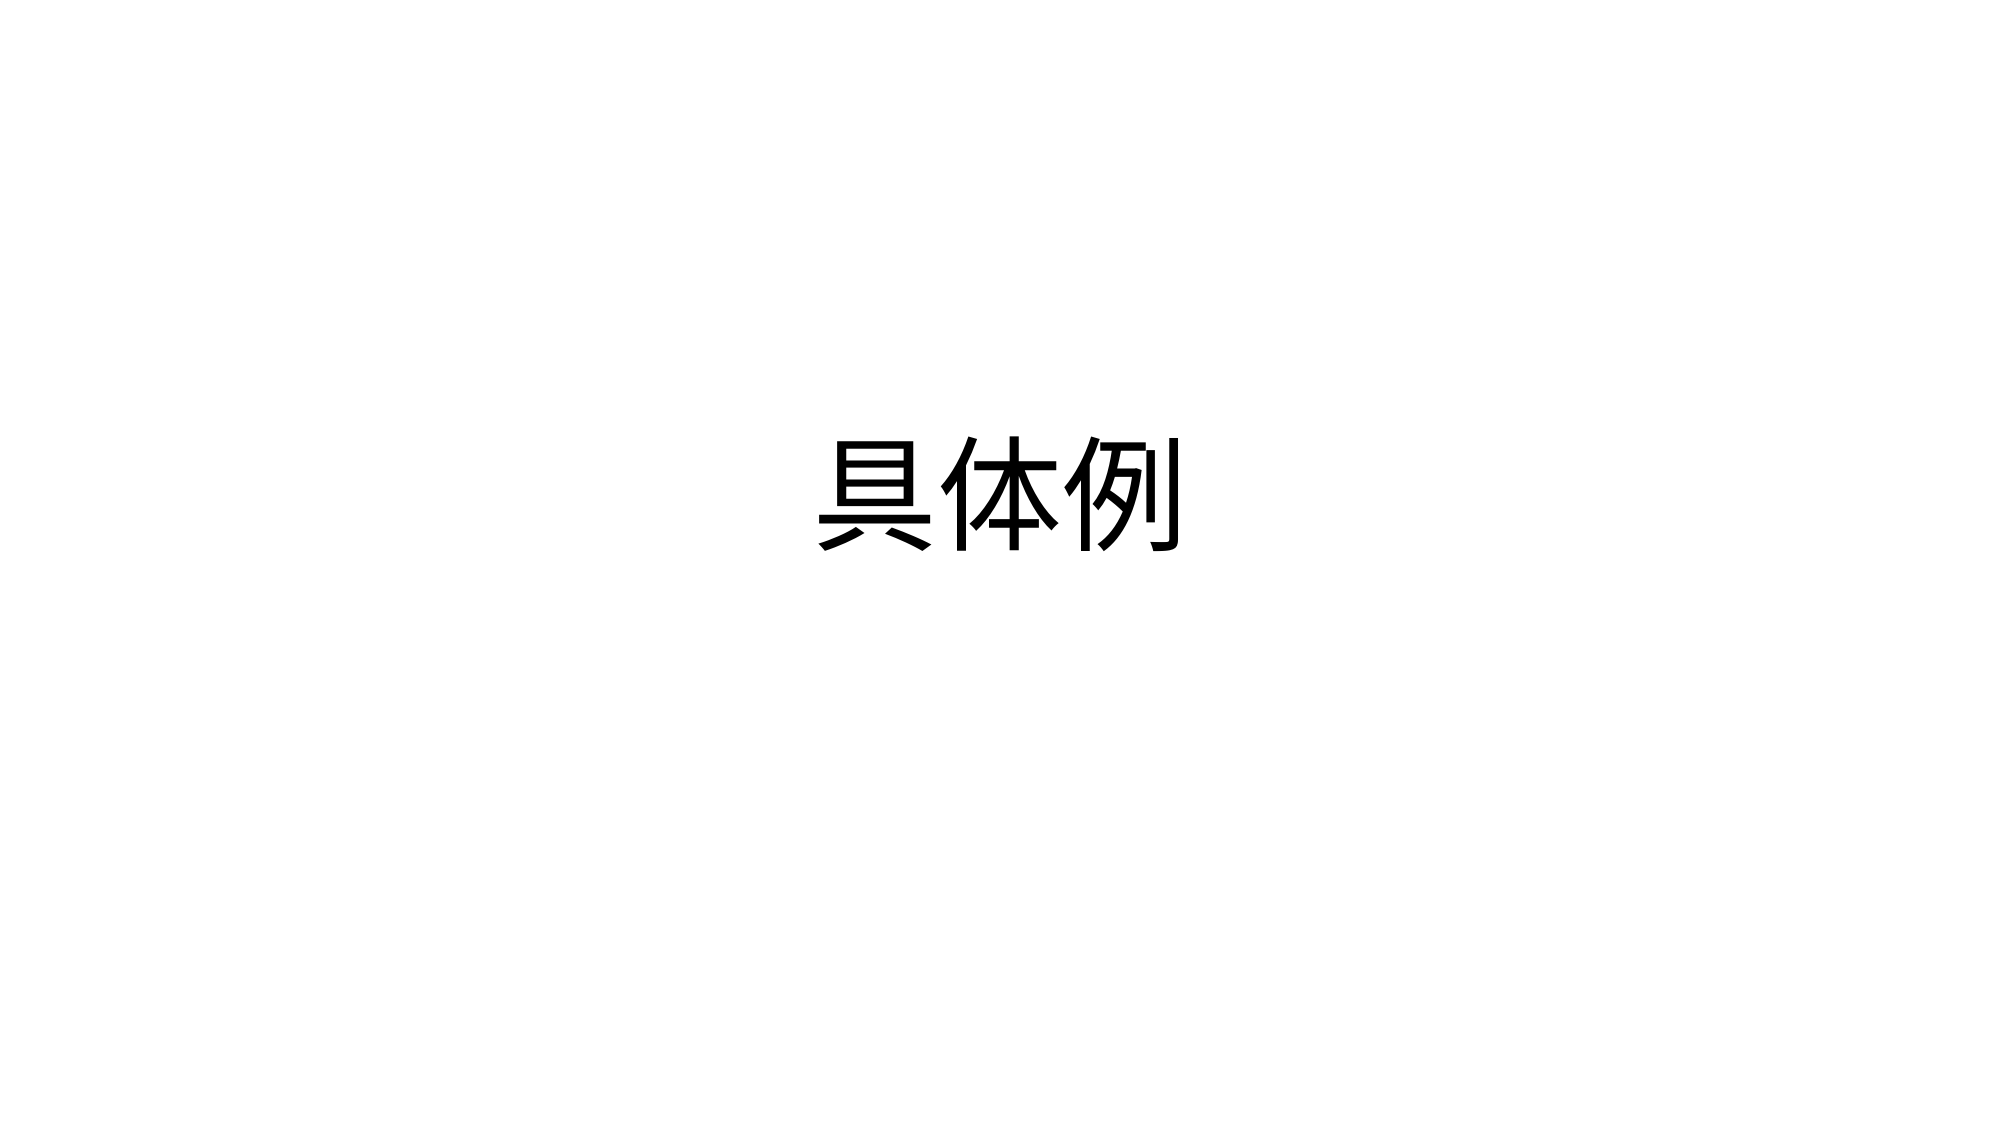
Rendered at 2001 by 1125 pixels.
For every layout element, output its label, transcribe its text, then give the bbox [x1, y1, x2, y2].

title 具体例 [249, 184, 1750, 576]
